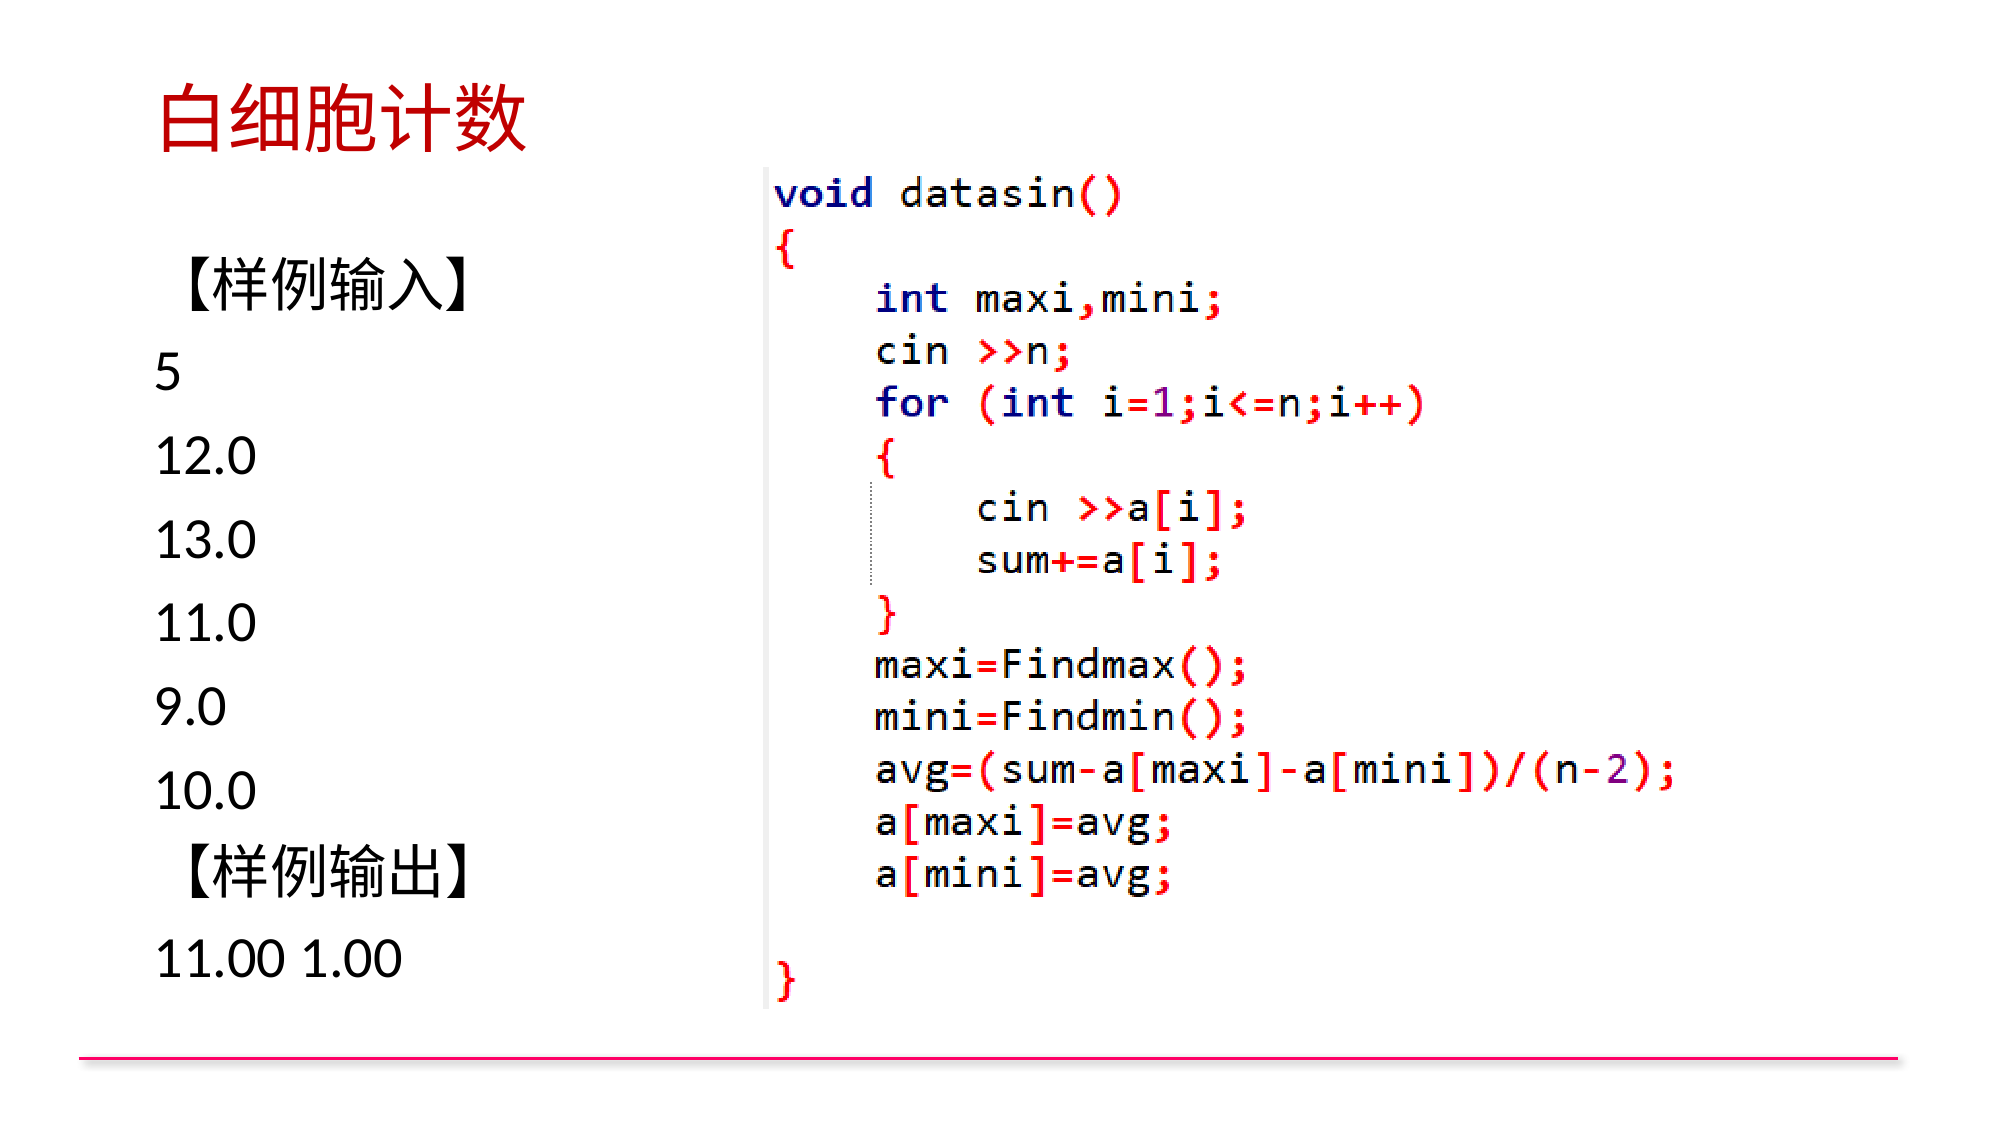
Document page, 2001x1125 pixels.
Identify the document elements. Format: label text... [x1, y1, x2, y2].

title 白细胞计数 [138, 60, 1864, 185]
picture [763, 167, 1703, 1009]
list 【样例输入】 5 12.0 13.0 11.0 9.0 10.0 【样例输出】 11.00 1.00 [138, 248, 1864, 1014]
